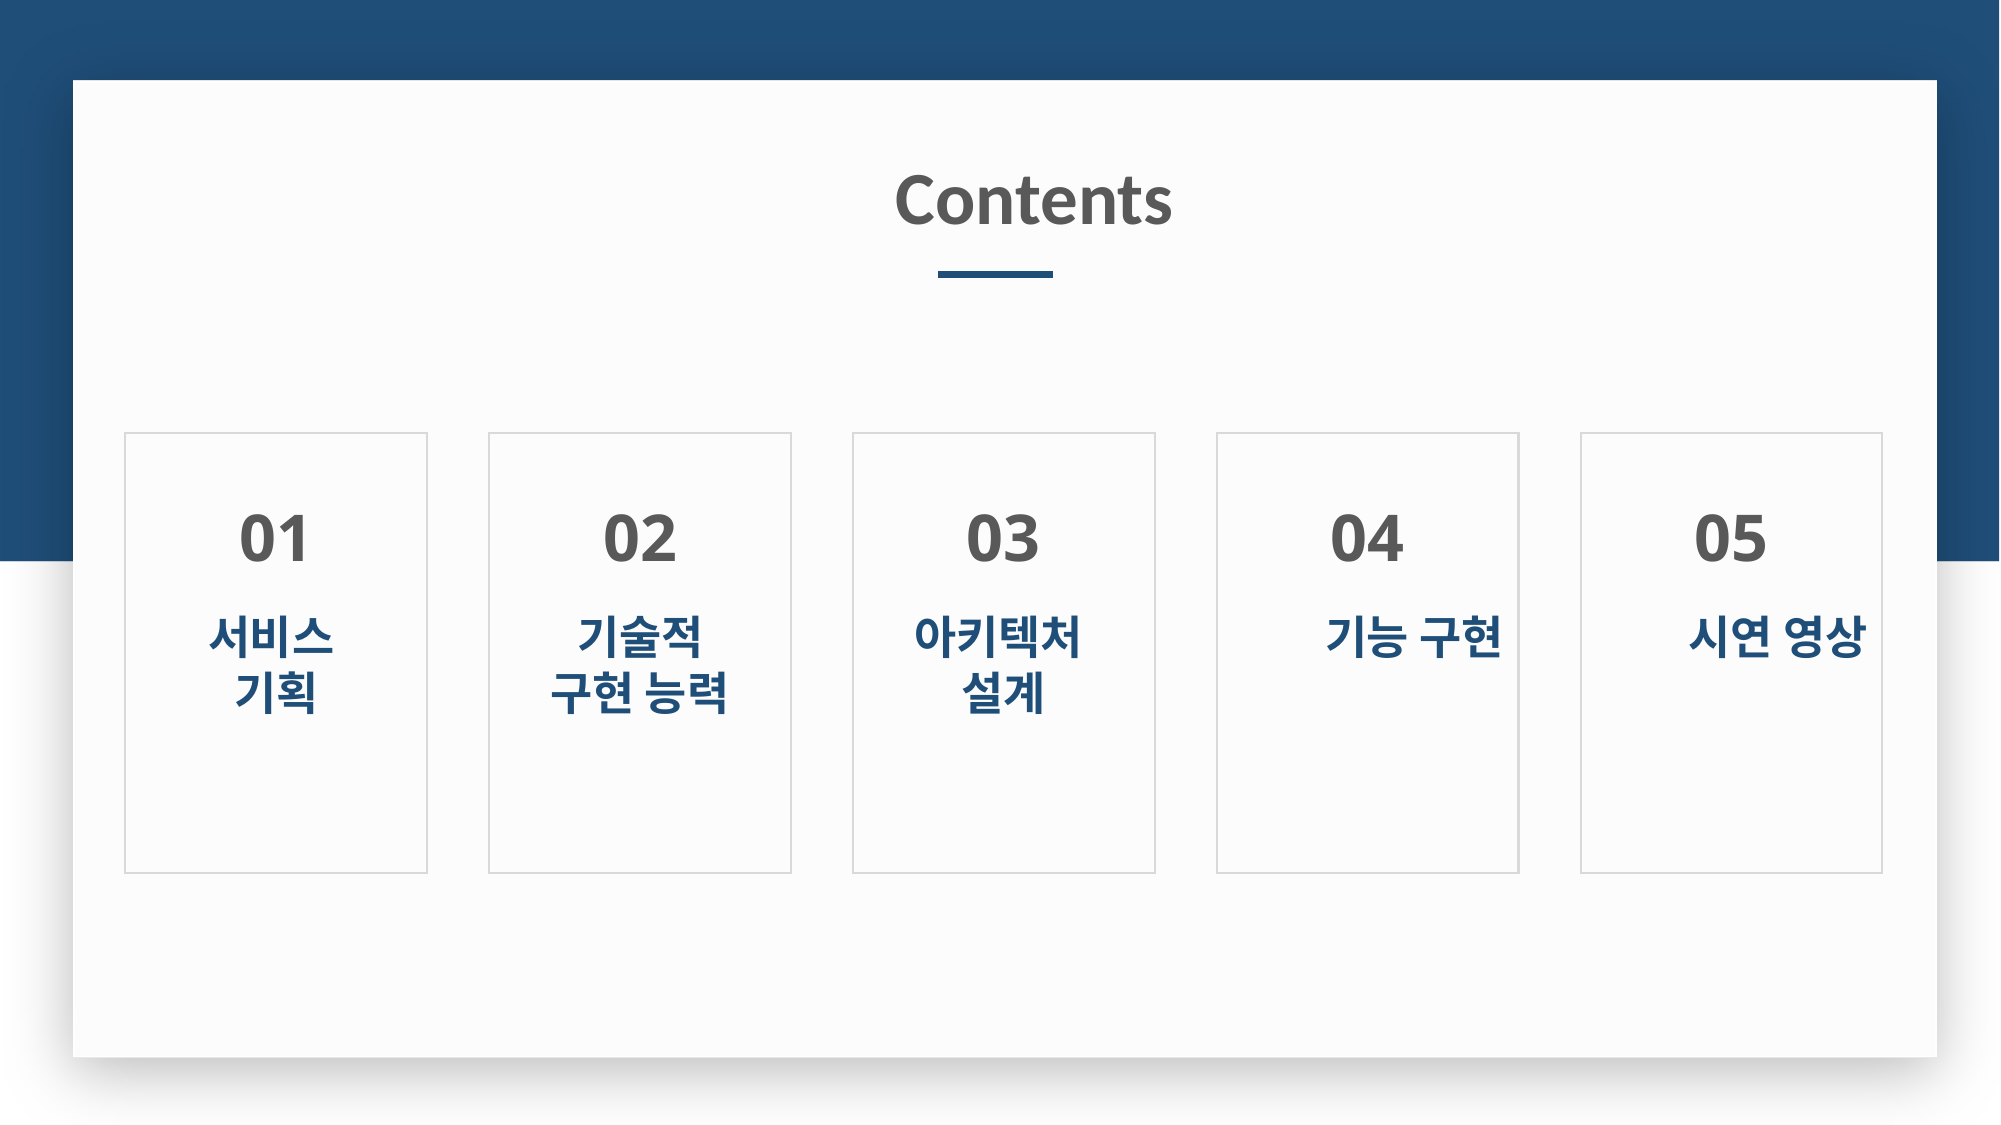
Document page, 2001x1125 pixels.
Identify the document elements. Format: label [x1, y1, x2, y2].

text_box [1580, 432, 1883, 873]
text_box [853, 432, 1155, 873]
text_box [0, 0, 2000, 1125]
text_box [125, 432, 427, 873]
picture [2, 2, 2001, 1125]
text_box [1216, 432, 1519, 873]
text_box [489, 432, 791, 873]
